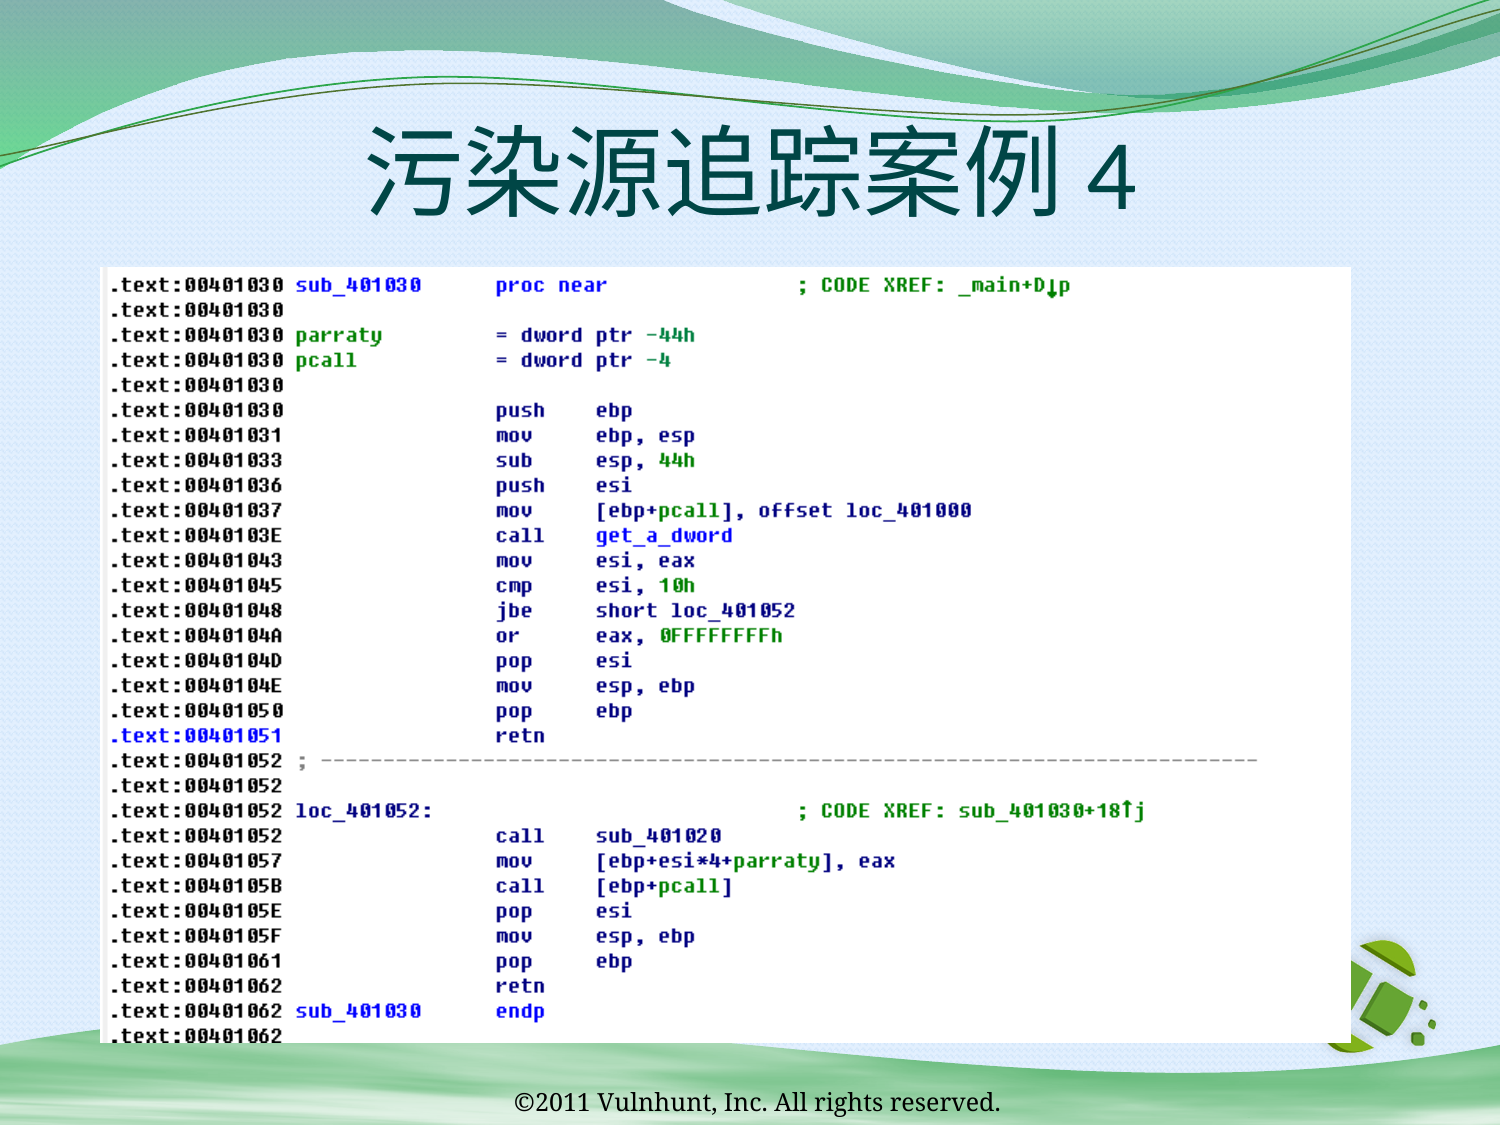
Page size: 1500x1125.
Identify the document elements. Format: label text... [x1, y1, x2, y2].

picture [100, 266, 1351, 1043]
title 污染源追踪案例4 [75, 101, 1425, 230]
picture [1343, 940, 1436, 1053]
